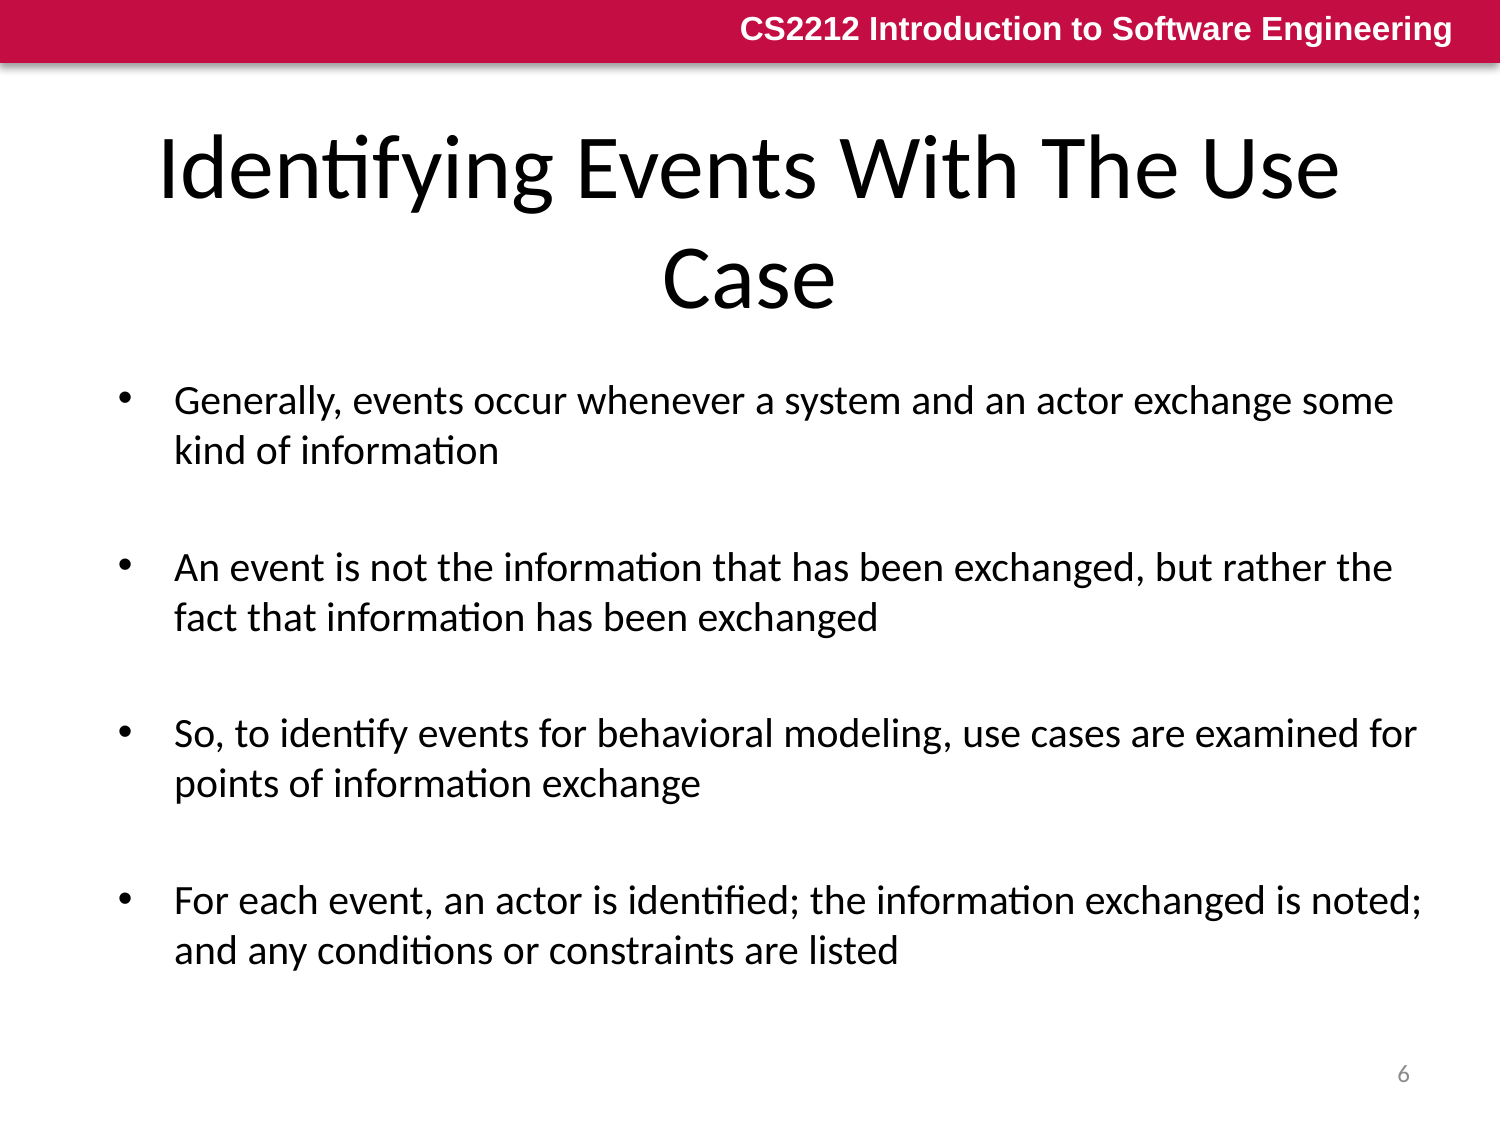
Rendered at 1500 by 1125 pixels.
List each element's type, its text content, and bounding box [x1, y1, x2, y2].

picture [0, 0, 1500, 63]
slide_number 6 [1074, 1042, 1425, 1103]
list Generally, events occur whenever a system and an actor exchange some kind of information An event is not the information that has been exchanged, but rather the fact that information has been exchanged So, to identify events for behavioral modeling, use cases are examined for points of information exchange For each event, an actor is identified; the information exchanged is noted; and any conditions or constraints are listed [103, 365, 1468, 901]
title Identifying Events With The Use Case [112, 99, 1388, 288]
